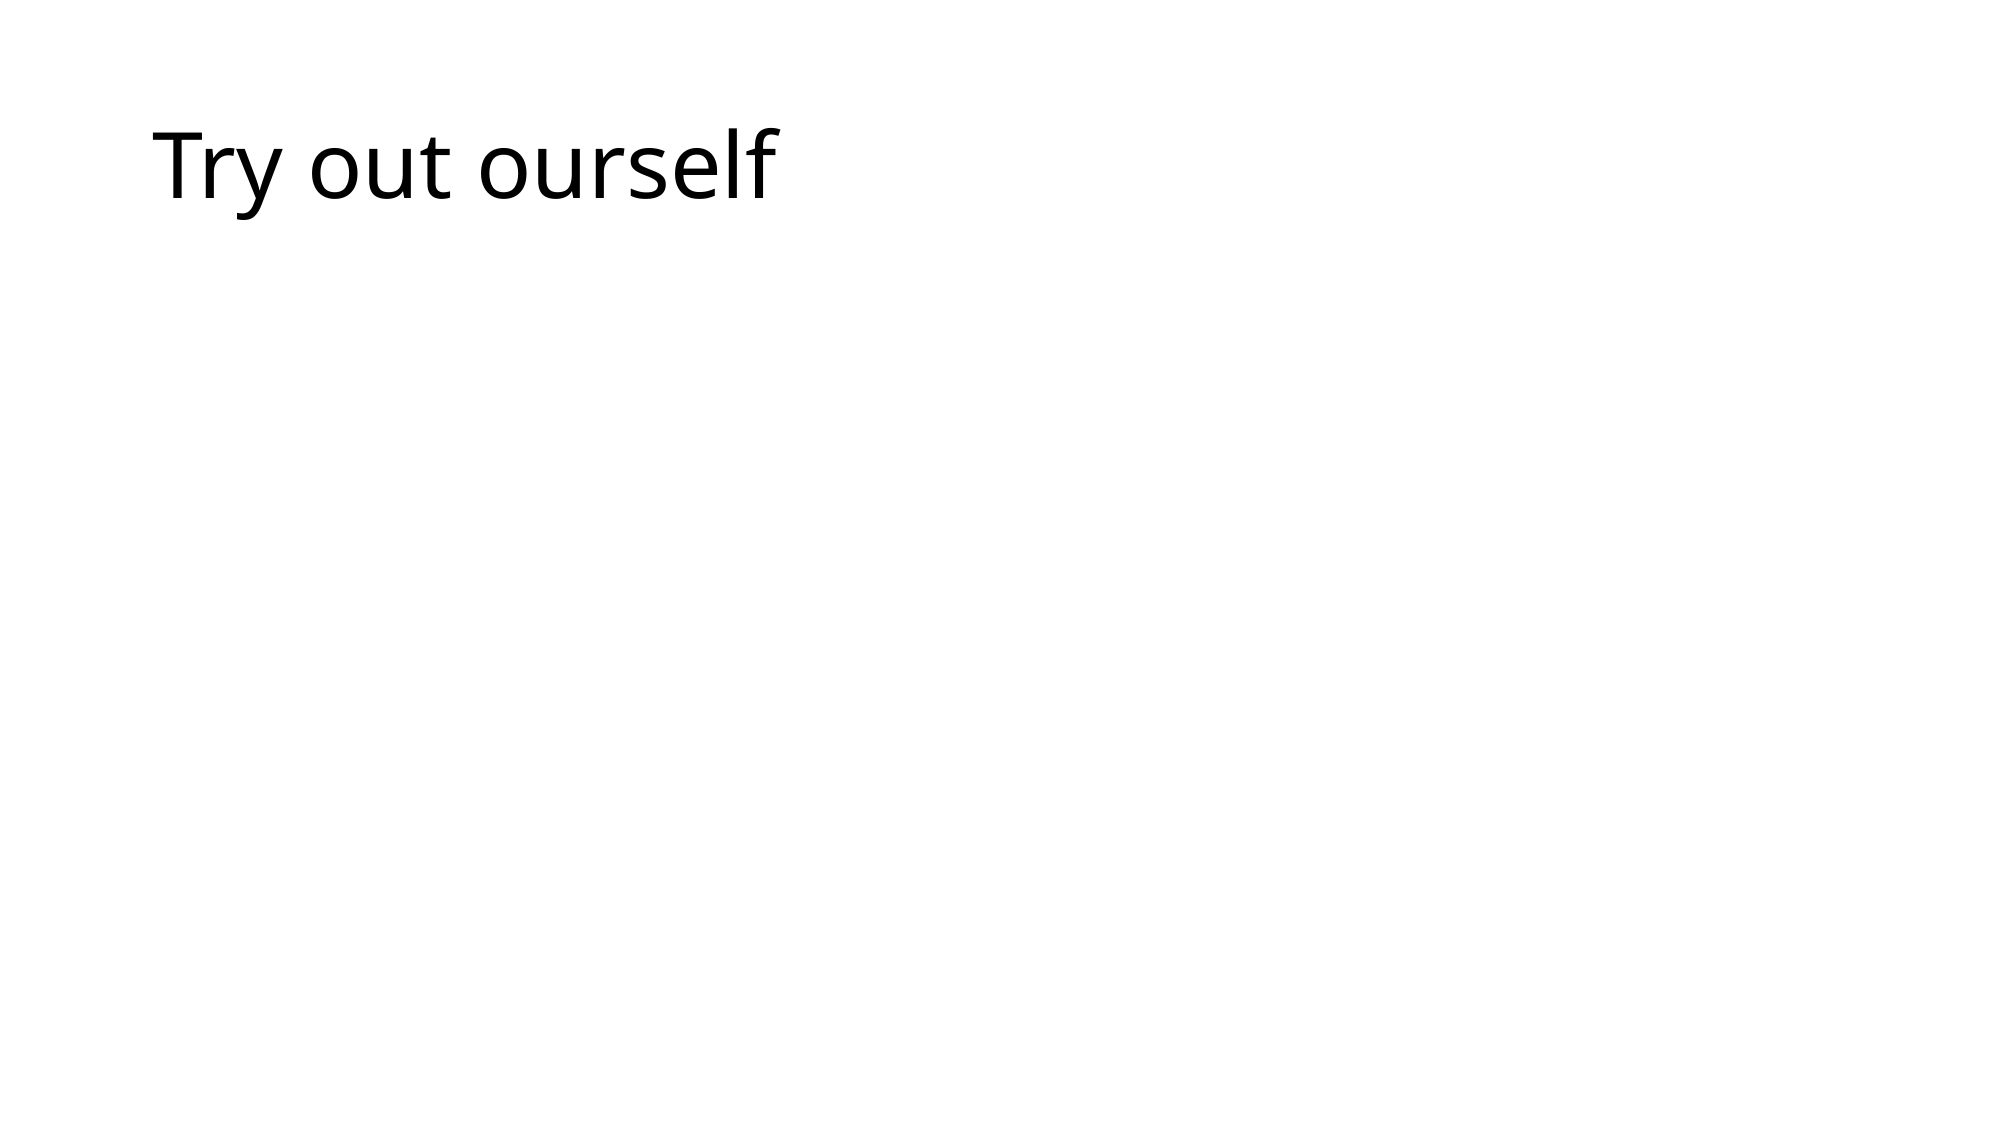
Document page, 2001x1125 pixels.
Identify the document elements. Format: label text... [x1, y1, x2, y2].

title Try out ourself [137, 59, 1863, 278]
